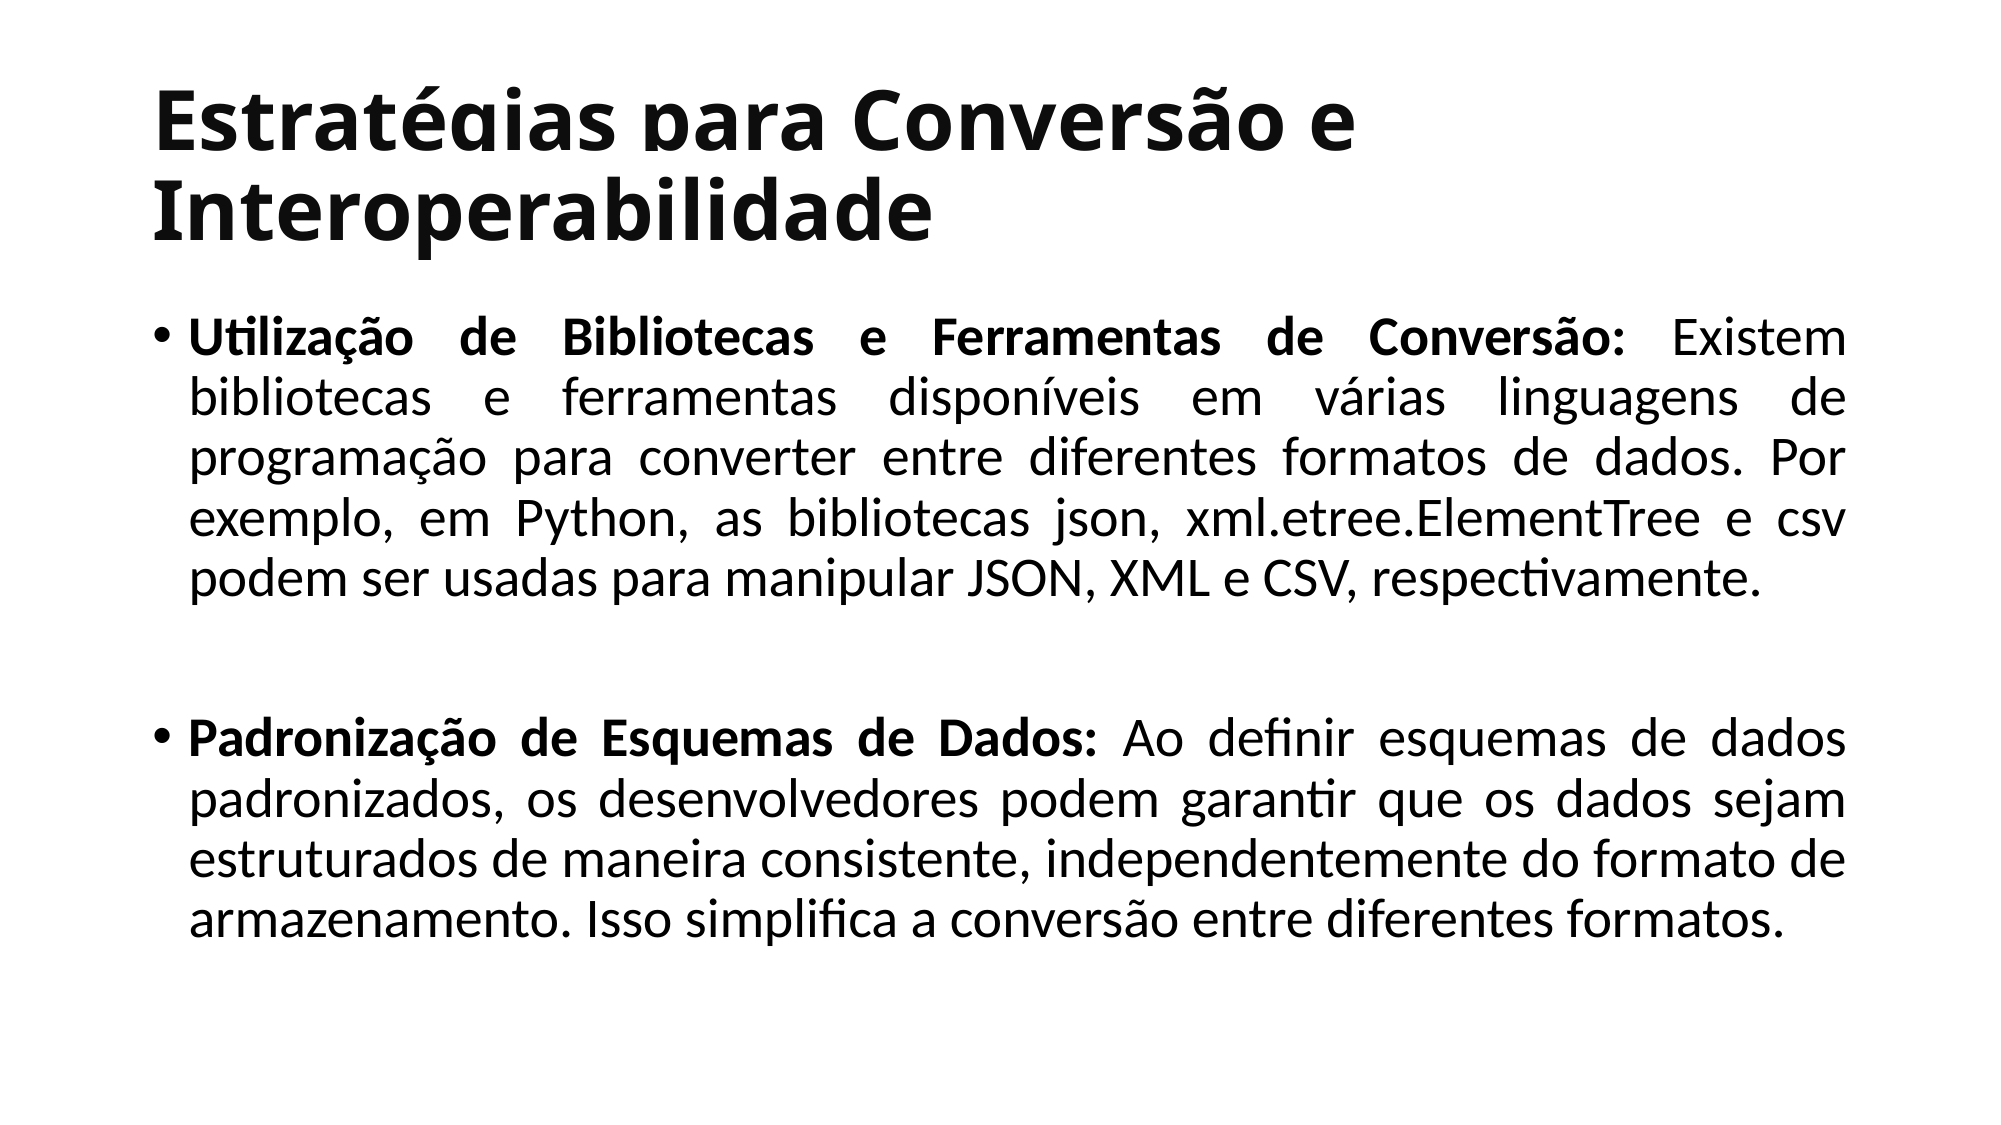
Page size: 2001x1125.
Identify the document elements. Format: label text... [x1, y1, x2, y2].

list Utilização de Bibliotecas e Ferramentas de Conversão: Existem bibliotecas e ferramentas disponíveis em várias linguagens de programação para converter entre diferentes formatos de dados. Por exemplo, em Python, as bibliotecas json, xml.etree.ElementTree e csv podem ser usadas para manipular JSON, XML e CSV, respectivamente. Padronização de Esquemas de Dados: Ao definir esquemas de dados padronizados, os desenvolvedores podem garantir que os dados sejam estruturados de maneira consistente, independentemente do formato de armazenamento. Isso simplifica a conversão entre diferentes formatos. [137, 299, 1863, 1014]
title Estratégias para Conversão e Interoperabilidade [137, 59, 1863, 278]
